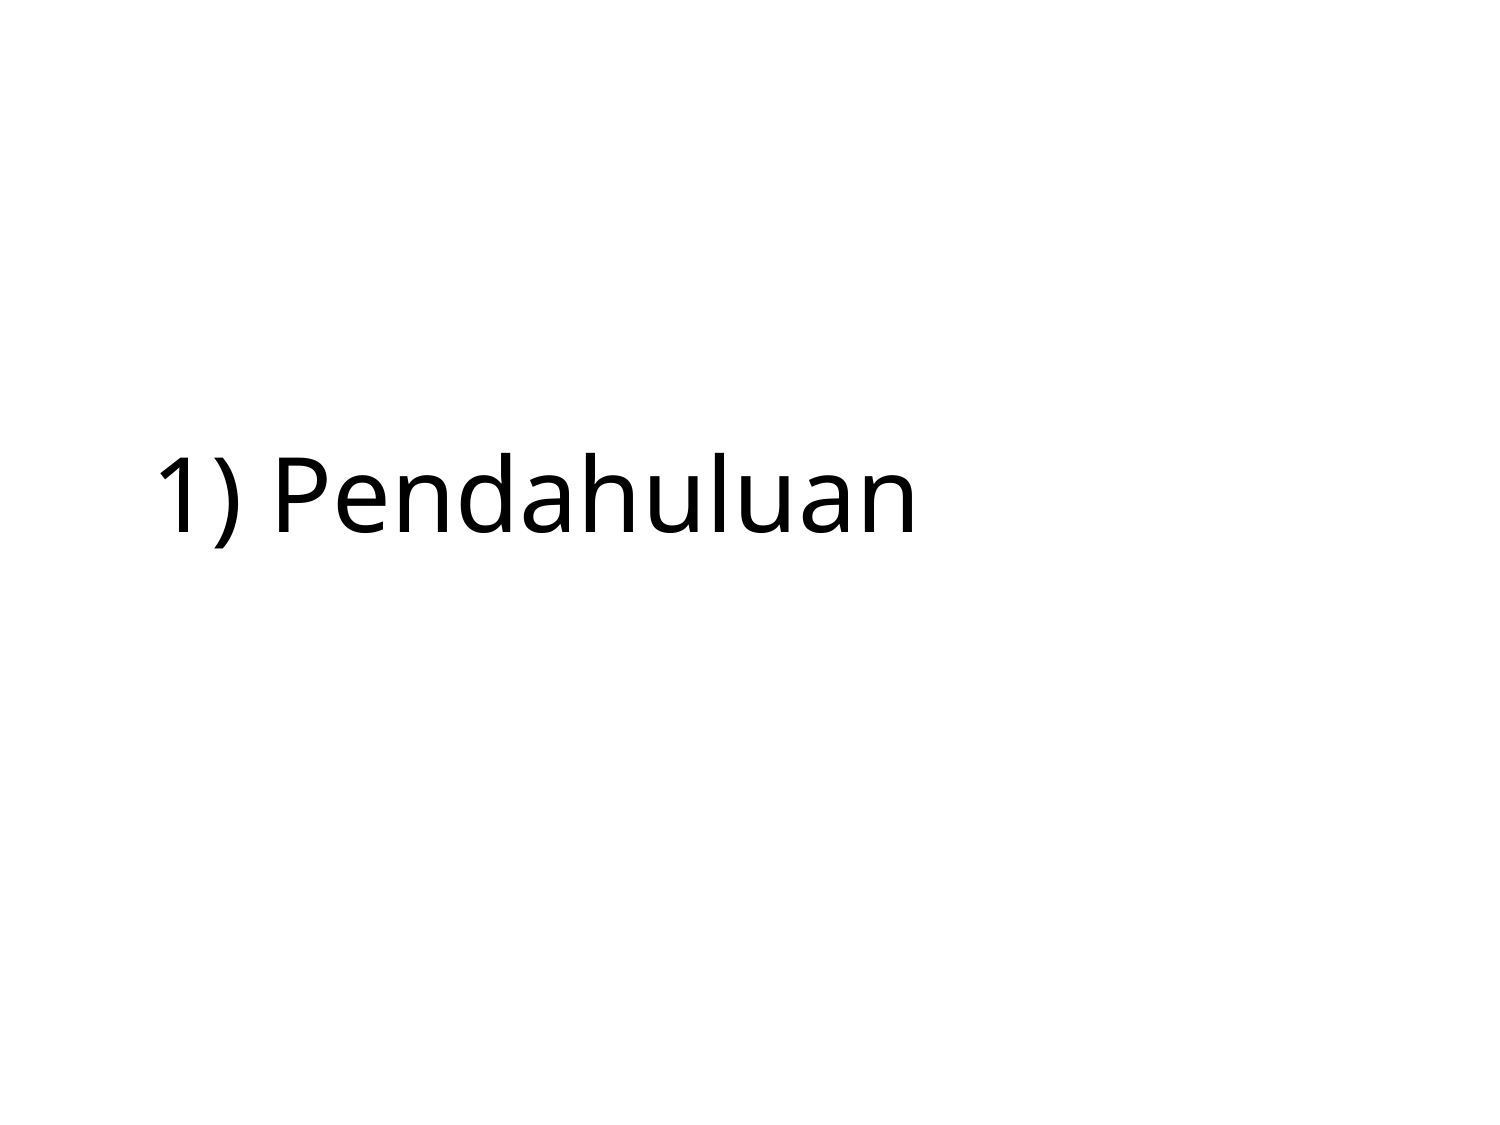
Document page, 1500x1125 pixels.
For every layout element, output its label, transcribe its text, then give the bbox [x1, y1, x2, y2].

title 1) Pendahuluan [136, 183, 1353, 563]
